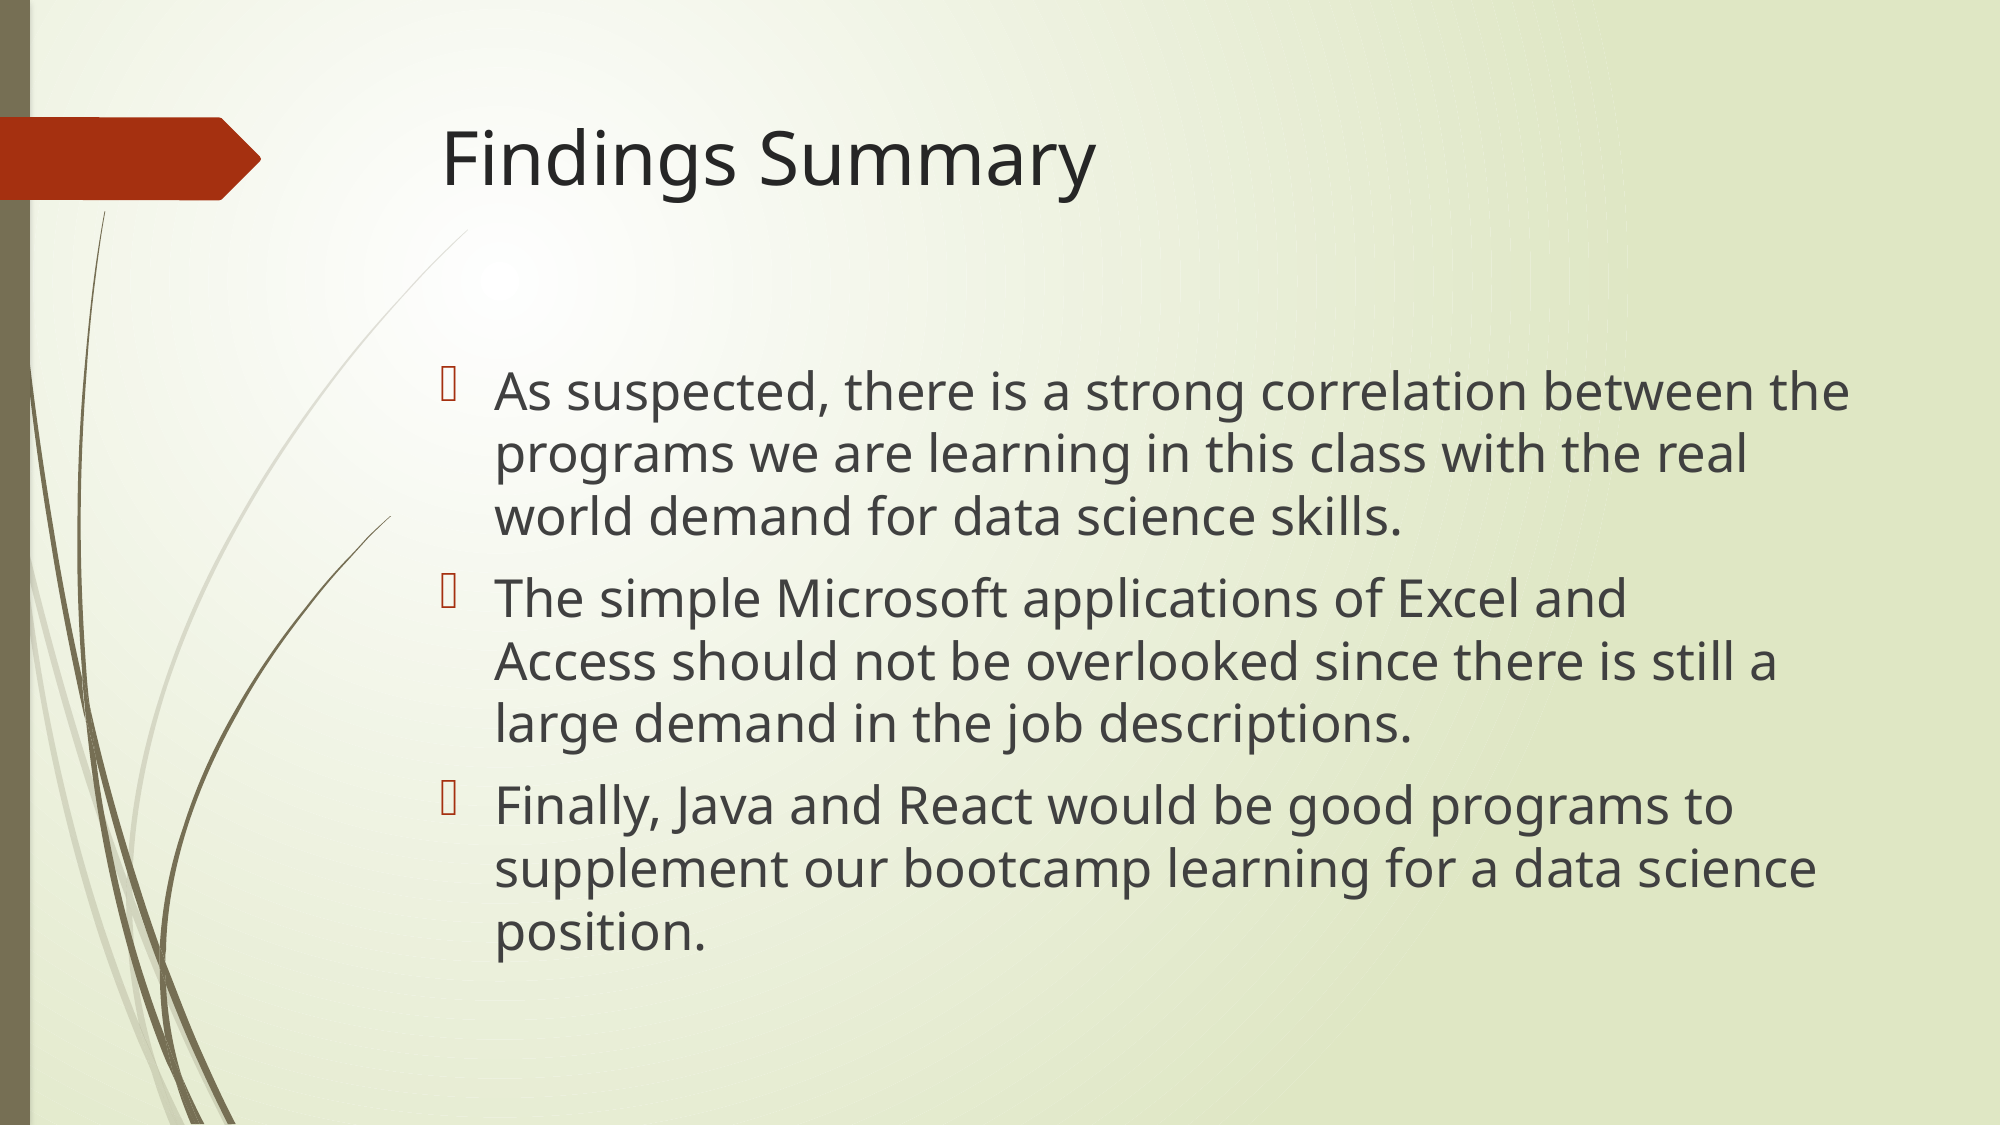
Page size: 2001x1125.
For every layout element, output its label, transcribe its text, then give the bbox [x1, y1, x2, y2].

title Findings Summary [425, 102, 1888, 313]
list As suspected, there is a strong correlation between the programs we are learning in this class with the real world demand for data science skills. The simple Microsoft applications of Excel and Access should not be overlooked since there is still a large demand in the job descriptions. Finally, Java and React would be good programs to supplement our bootcamp learning for a data science position. [424, 350, 1888, 970]
